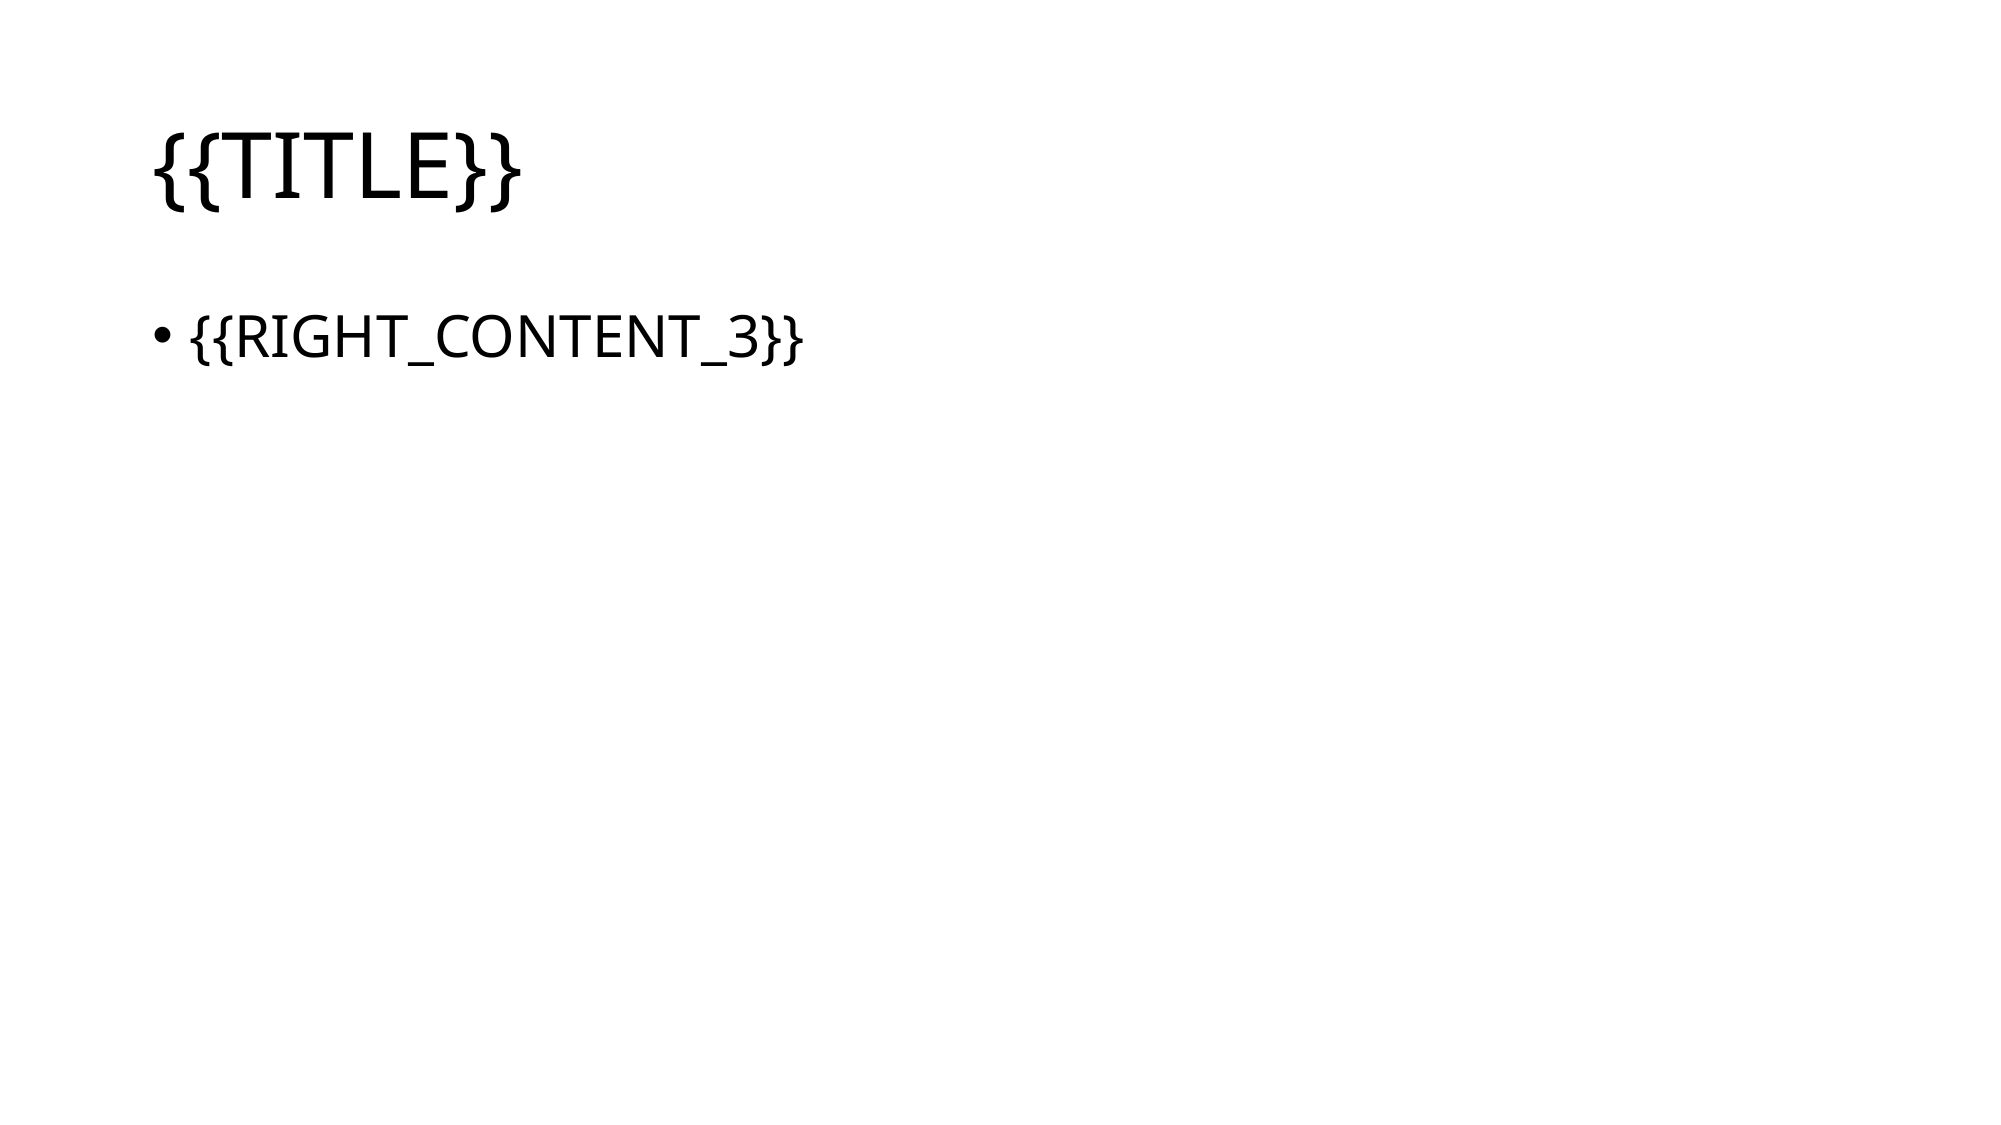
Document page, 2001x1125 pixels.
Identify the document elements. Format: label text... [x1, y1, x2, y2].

list {{RIGHT_CONTENT_3}} [137, 299, 1863, 1014]
title {{TITLE}} [137, 59, 1863, 278]
